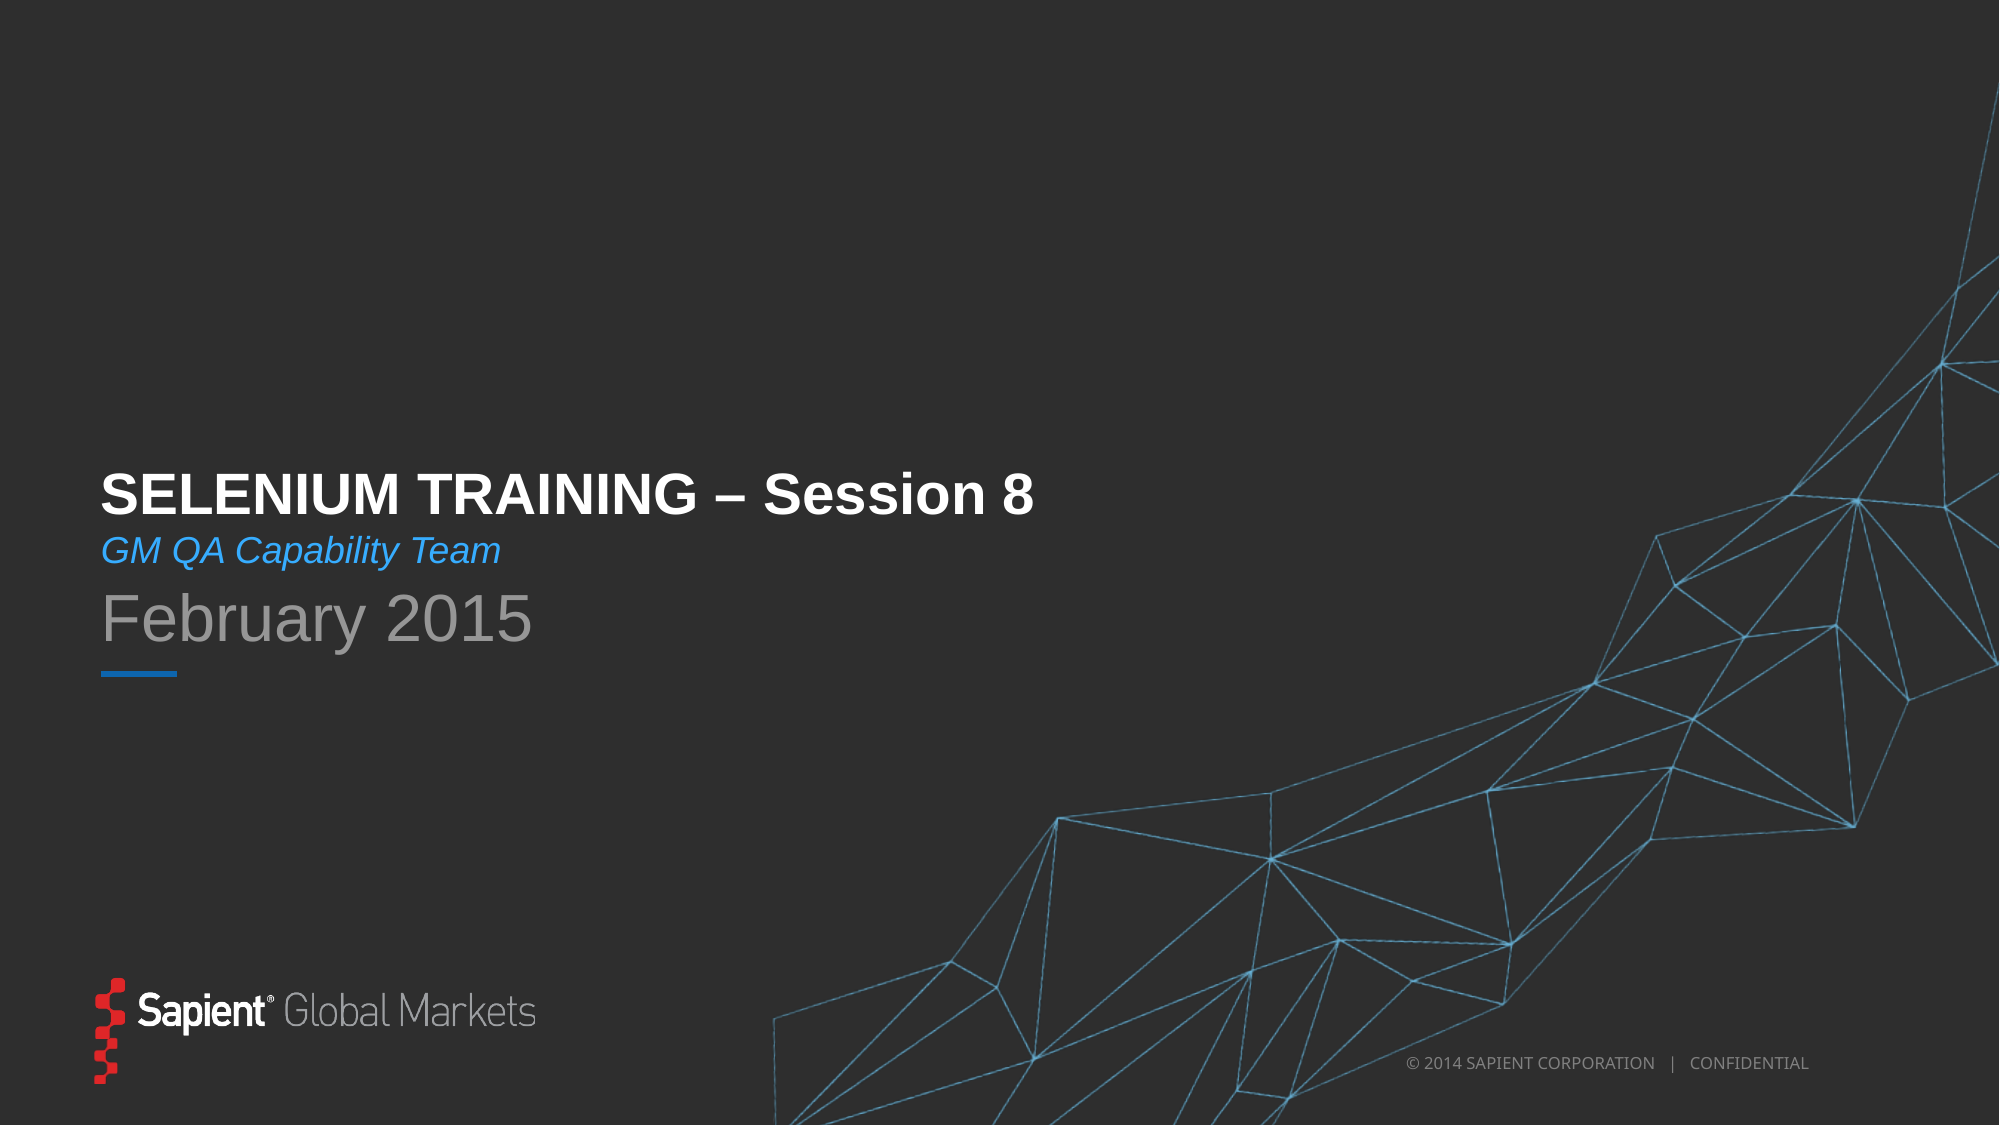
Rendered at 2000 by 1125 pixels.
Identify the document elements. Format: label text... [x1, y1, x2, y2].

subtitle GM QA Capability Team [100, 525, 1597, 574]
list February 2015 [100, 575, 1261, 656]
title SELENIUM TRAINING – Session 8 [100, 435, 1597, 525]
